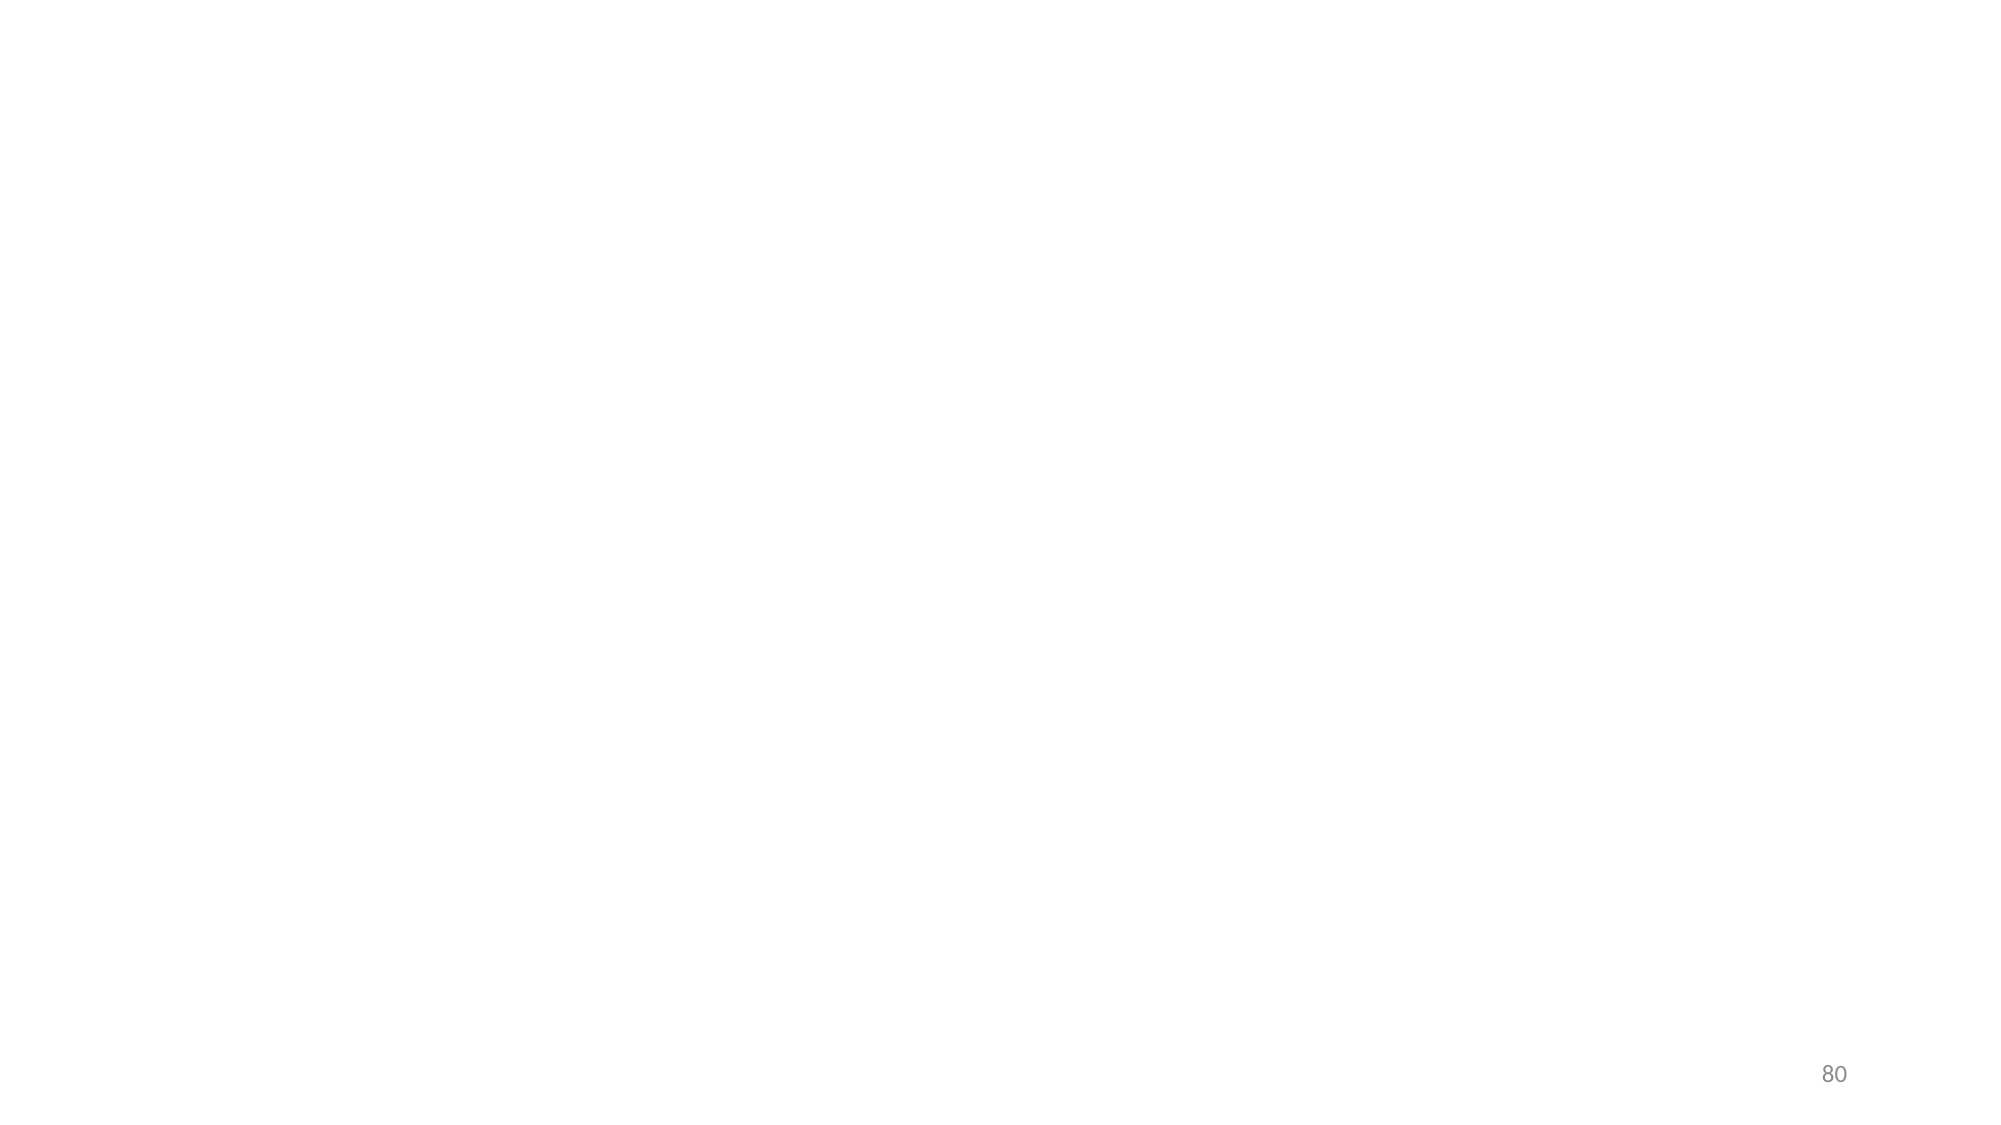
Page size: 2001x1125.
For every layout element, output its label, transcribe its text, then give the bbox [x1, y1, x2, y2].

slide_number 80 [1412, 1042, 1863, 1103]
